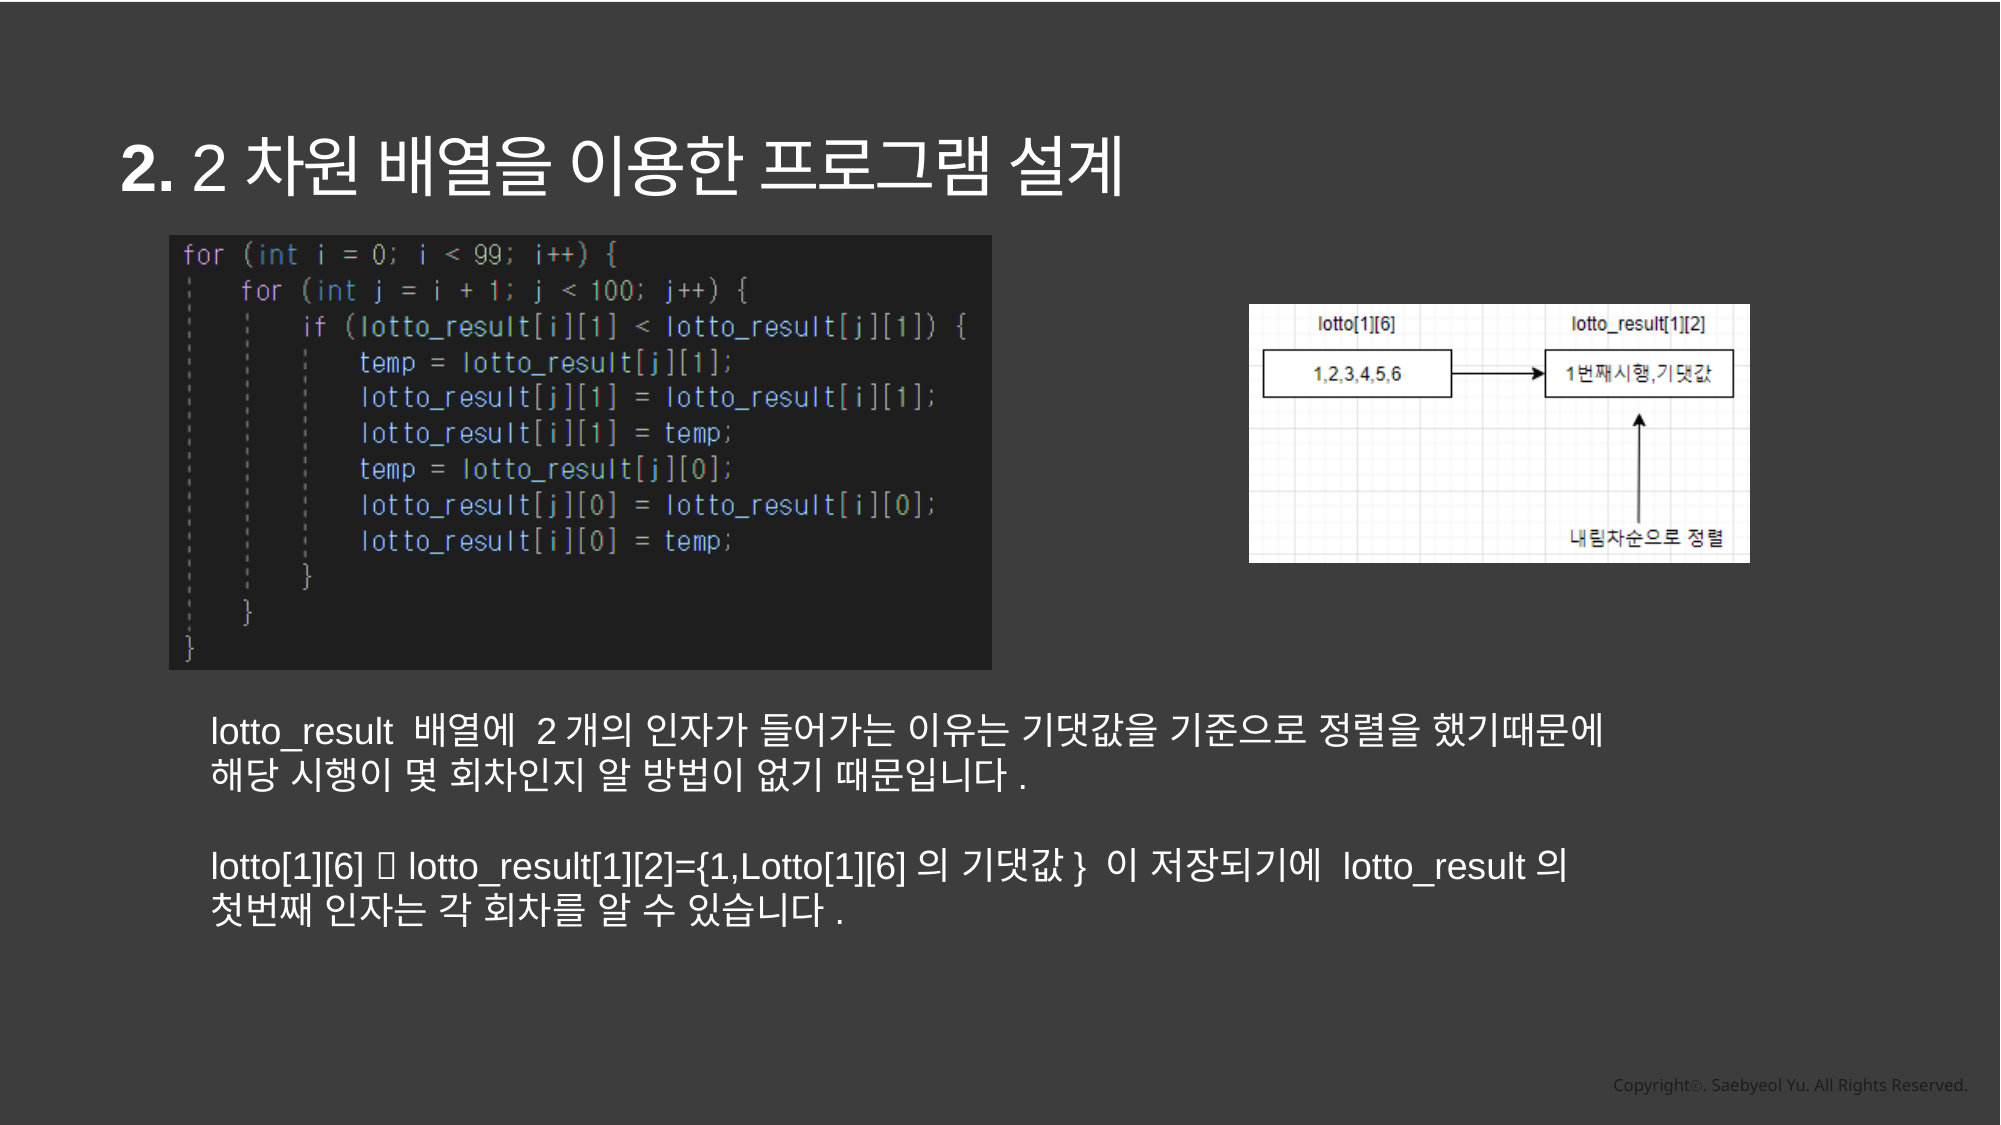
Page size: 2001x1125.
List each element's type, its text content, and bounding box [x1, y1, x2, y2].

text_box [0, 1, 2000, 1125]
picture [1249, 304, 1750, 563]
text_box 2. 2차원 배열을 이용한 프로그램 설계 [105, 117, 1158, 292]
text_box lotto_result 배열에 2개의 인자가 들어가는 이유는 기댓값을 기준으로 정렬을 했기때문에 해당 시행이 몇 회차인지 알 방법이 없기 때문입니다. lotto[1][6]  lotto_result[1][2]={1,Lotto[1][6]의 기댓값} 이 저장되기에 lotto_result의 첫번째 인자는 각 회차를 알 수 있습니다. [195, 699, 1621, 1030]
picture [169, 235, 992, 670]
